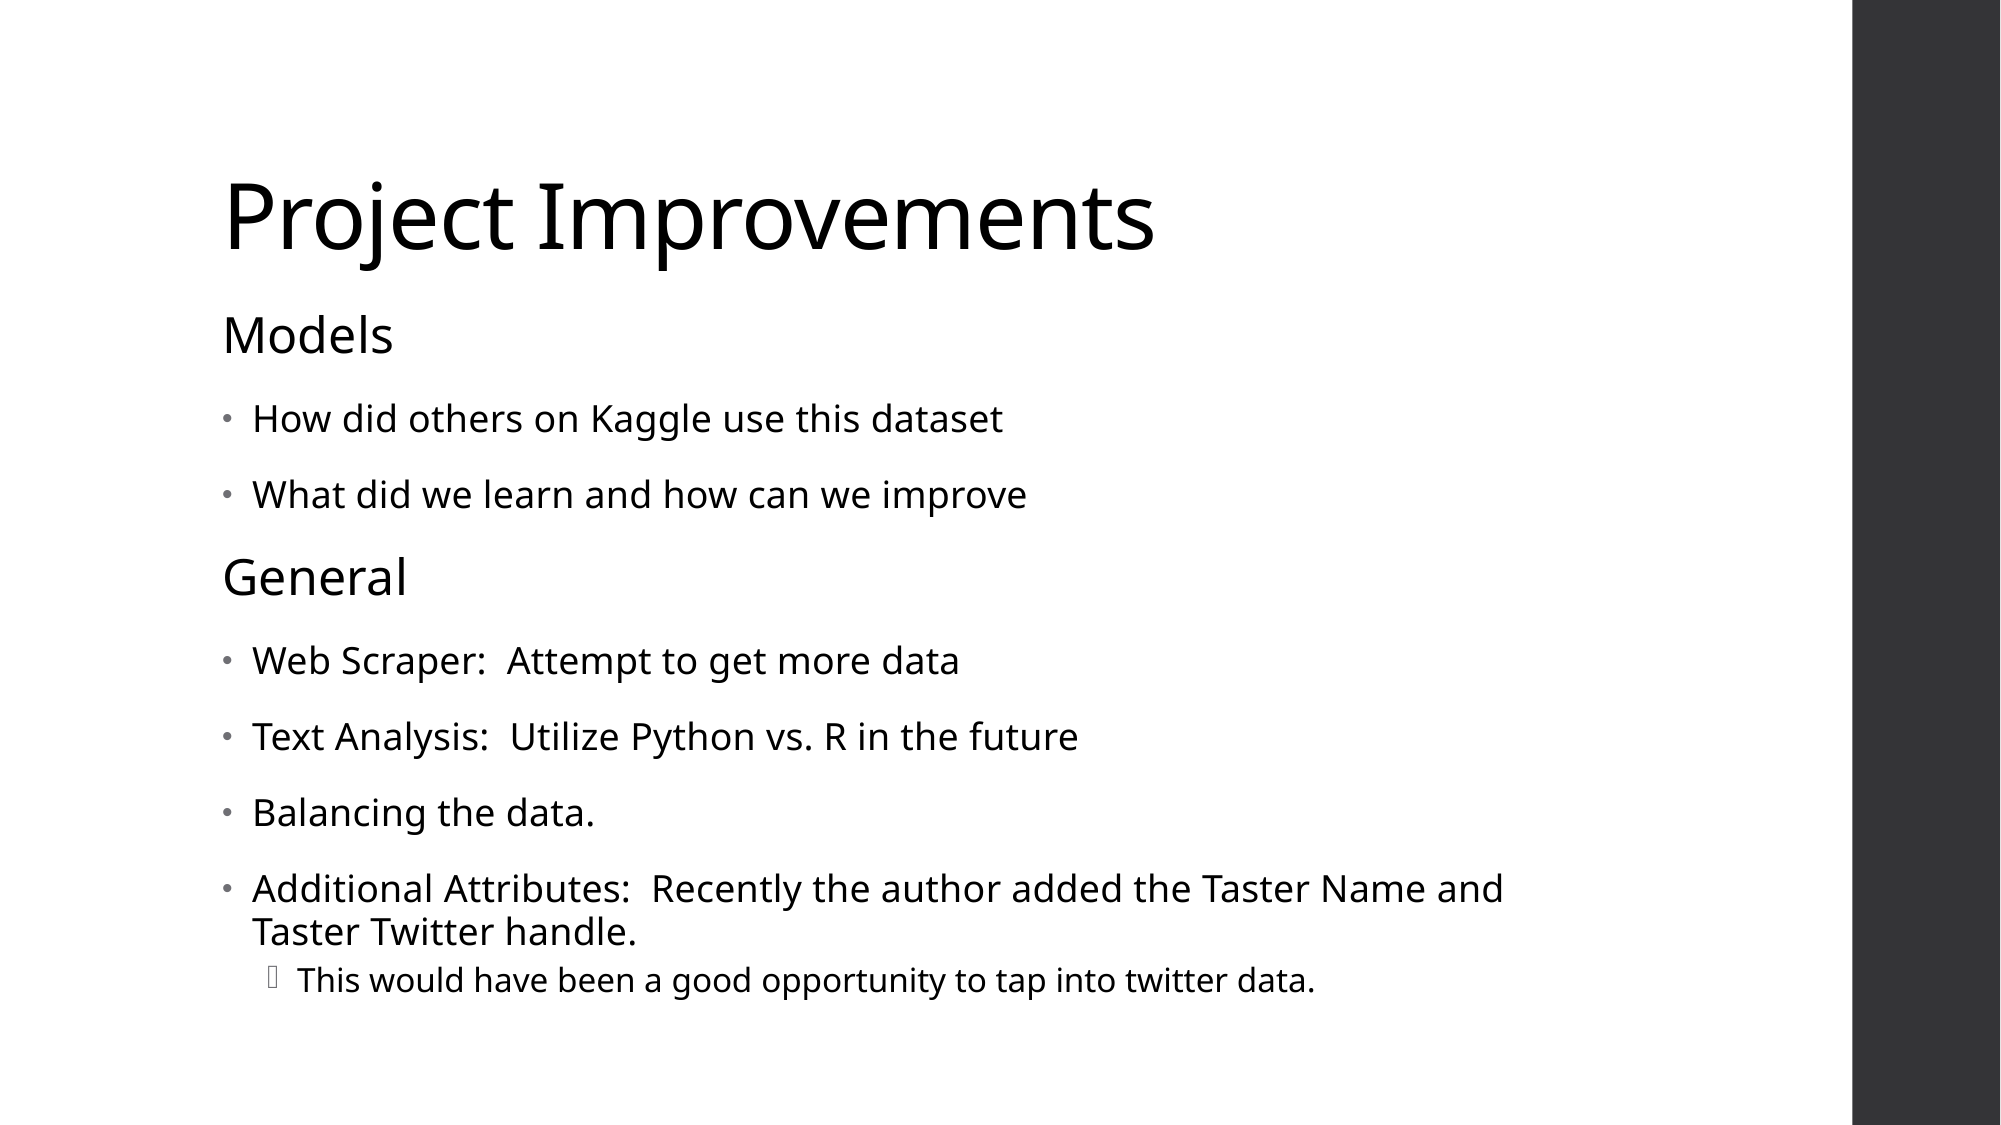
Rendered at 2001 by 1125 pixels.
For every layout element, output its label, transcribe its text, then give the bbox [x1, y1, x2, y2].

title Project Improvements [206, 60, 1797, 278]
list Models How did others on Kaggle use this dataset What did we learn and how can we improve General Web Scraper: Attempt to get more data Text Analysis: Utilize Python vs. R in the future Balancing the data. Additional Attributes: Recently the author added the Taster Name and Taster Twitter handle. This would have been a good opportunity to tap into twitter data. [206, 299, 1617, 1014]
